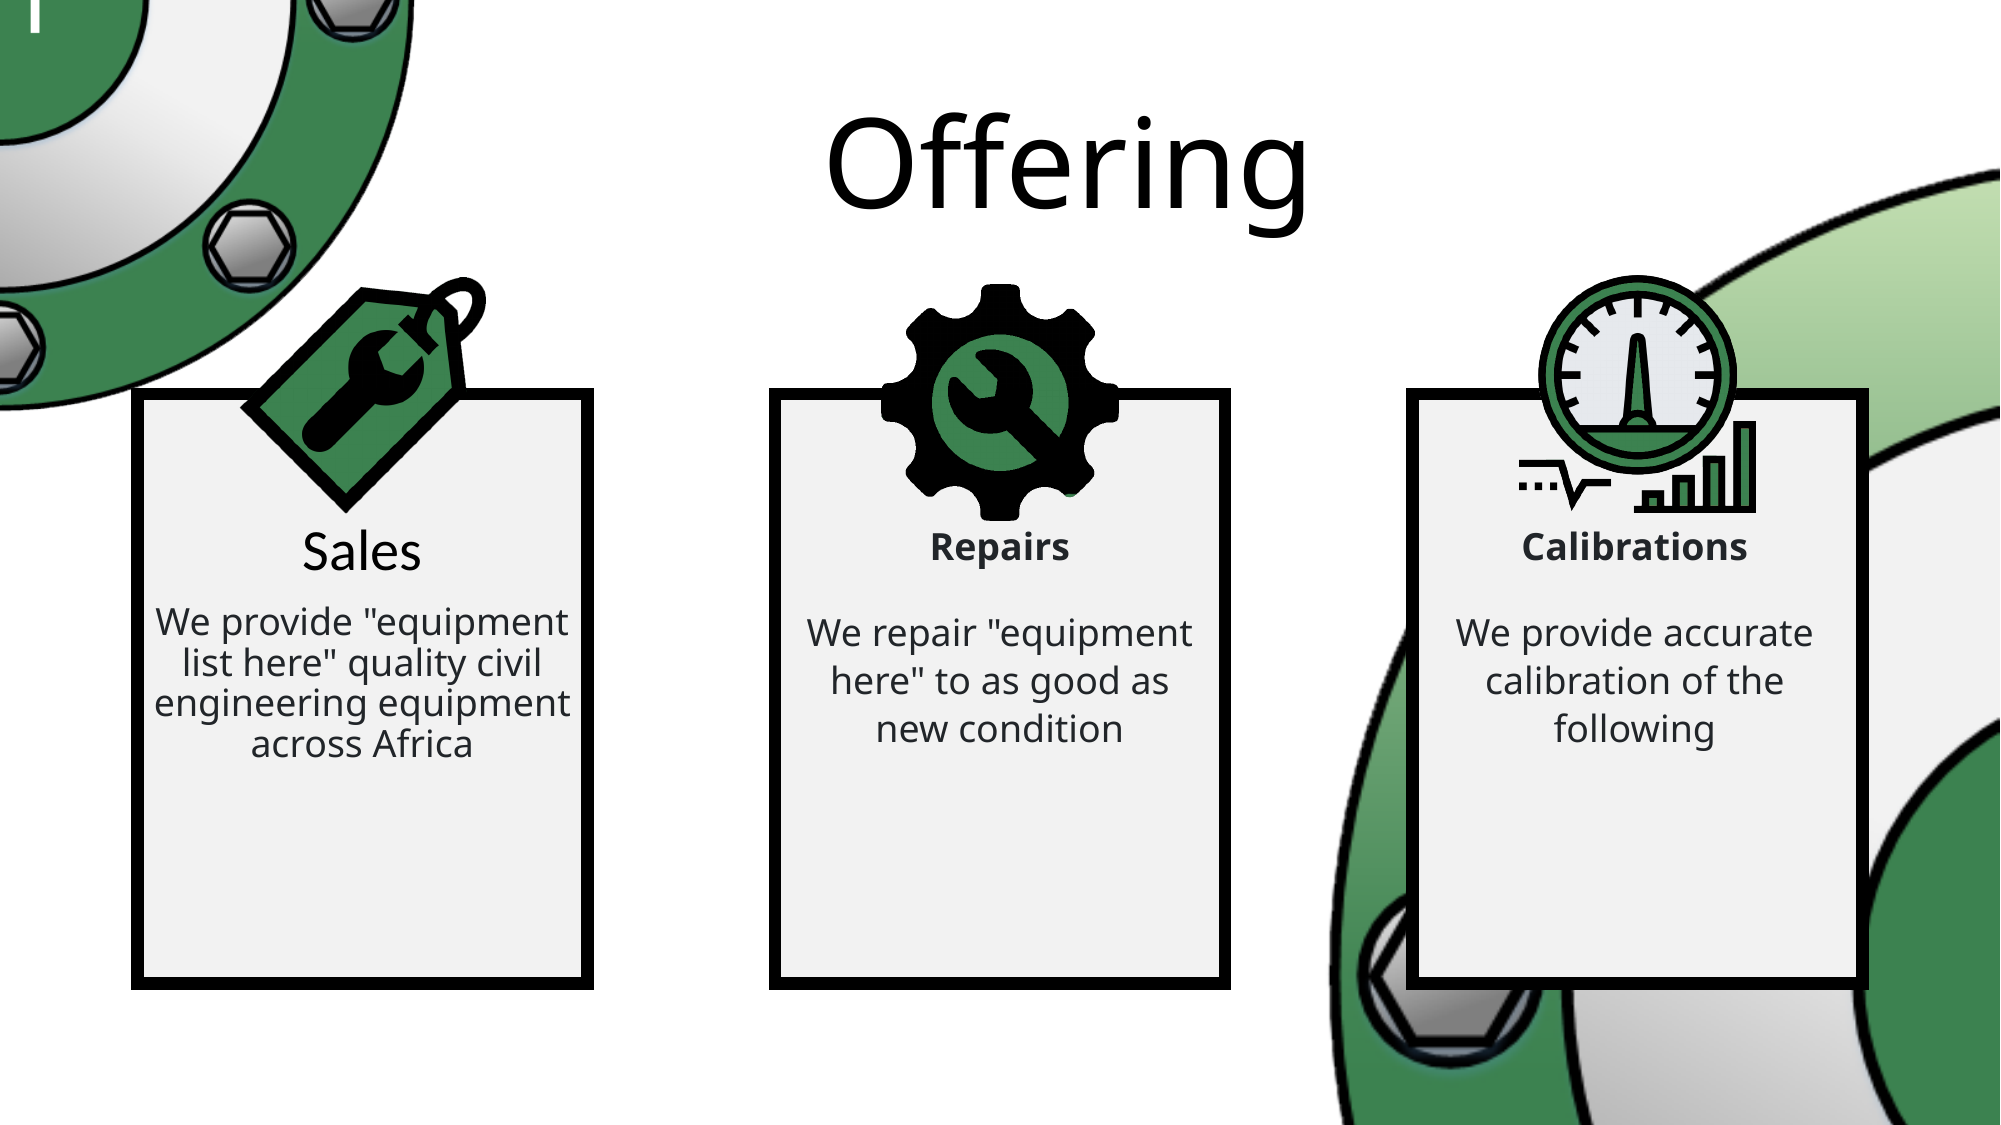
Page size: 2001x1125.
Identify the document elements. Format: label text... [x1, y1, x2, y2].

picture [0, 0, 486, 512]
list Calibrations We provide accurate calibration of the following [1410, 512, 1860, 983]
list Repairs We repair "equipment here" to as good as new condition [774, 512, 1225, 983]
picture [881, 284, 1119, 512]
title Offering [422, 59, 1715, 278]
picture [1315, 147, 2000, 1125]
list Sales We provide "equipment list here" quality civil engineering equipment across Africa [137, 512, 588, 983]
